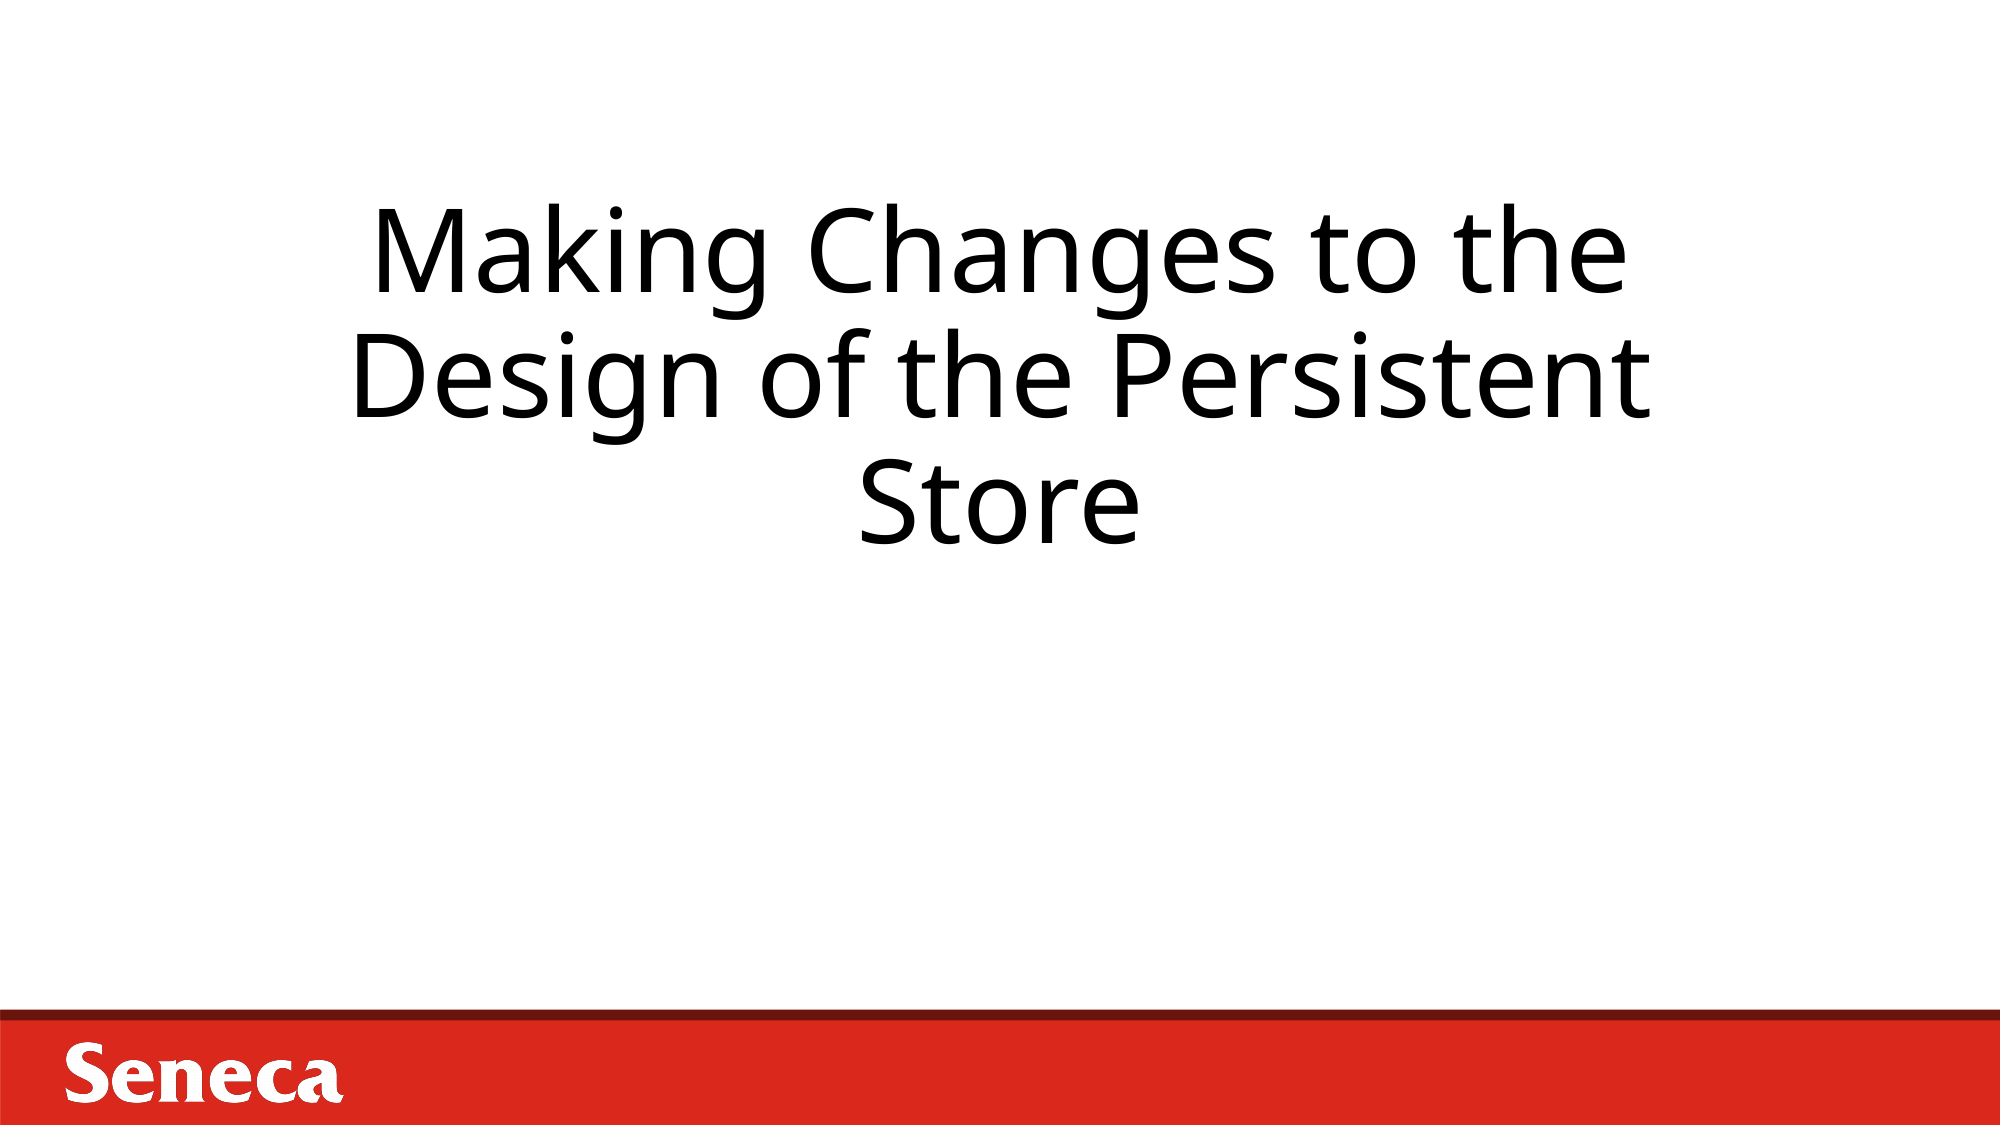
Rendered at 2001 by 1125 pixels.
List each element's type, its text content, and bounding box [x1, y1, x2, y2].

title Making Changes to the Design of the Persistent Store [249, 184, 1750, 576]
picture [65, 1042, 344, 1103]
